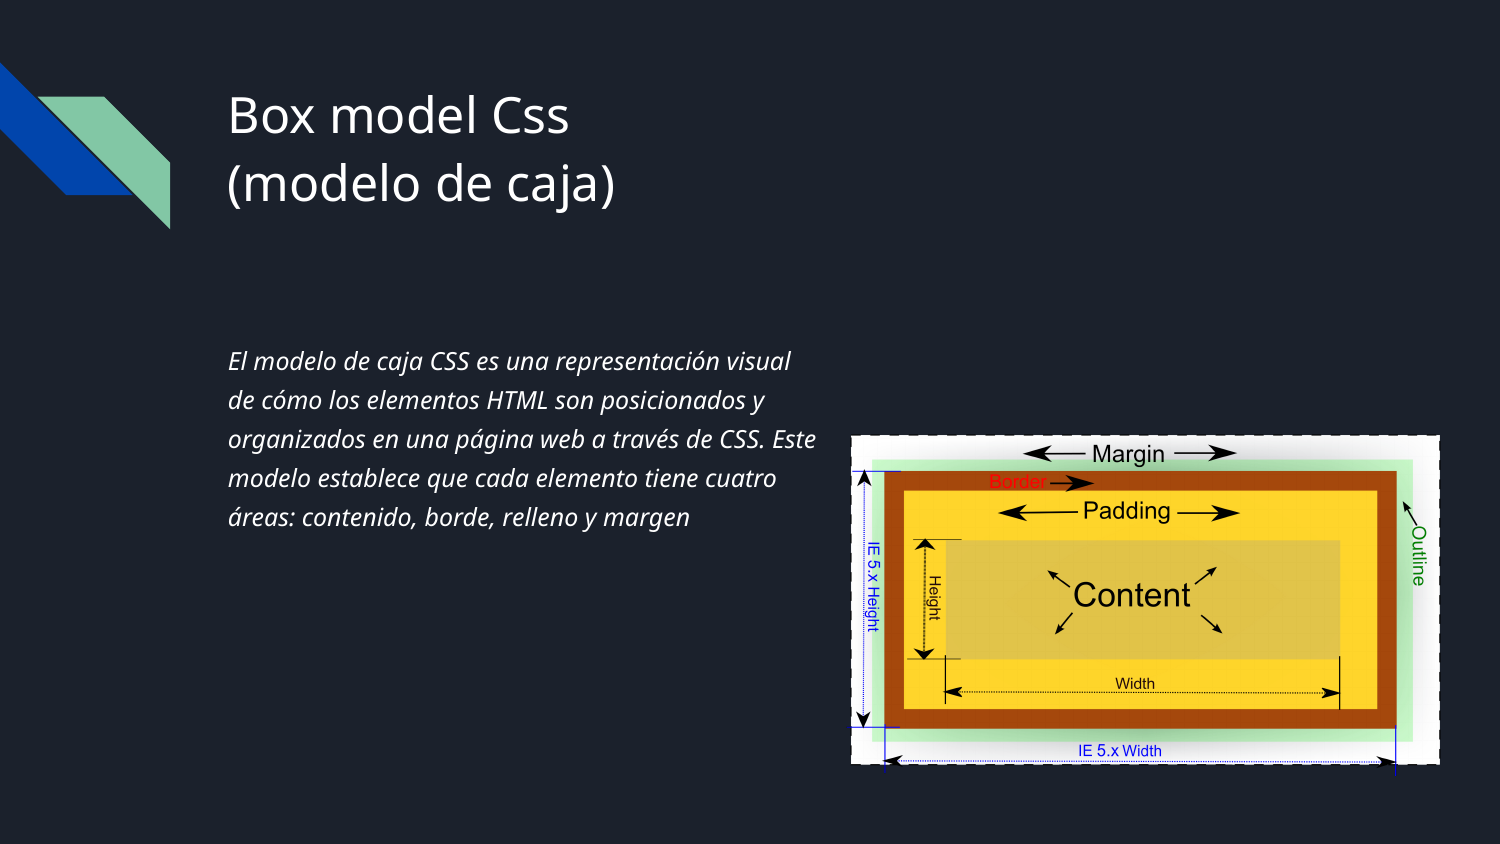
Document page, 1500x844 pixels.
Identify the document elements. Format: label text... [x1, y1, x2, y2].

title Box model Css (modelo de caja) [212, 64, 836, 310]
picture [835, 421, 1451, 776]
list El modelo de caja CSS es una representación visual de cómo los elementos HTML son posicionados y organizados en una página web a través de CSS. Este modelo establece que cada elemento tiene cuatro áreas: contenido, borde, relleno y margen [212, 323, 836, 720]
